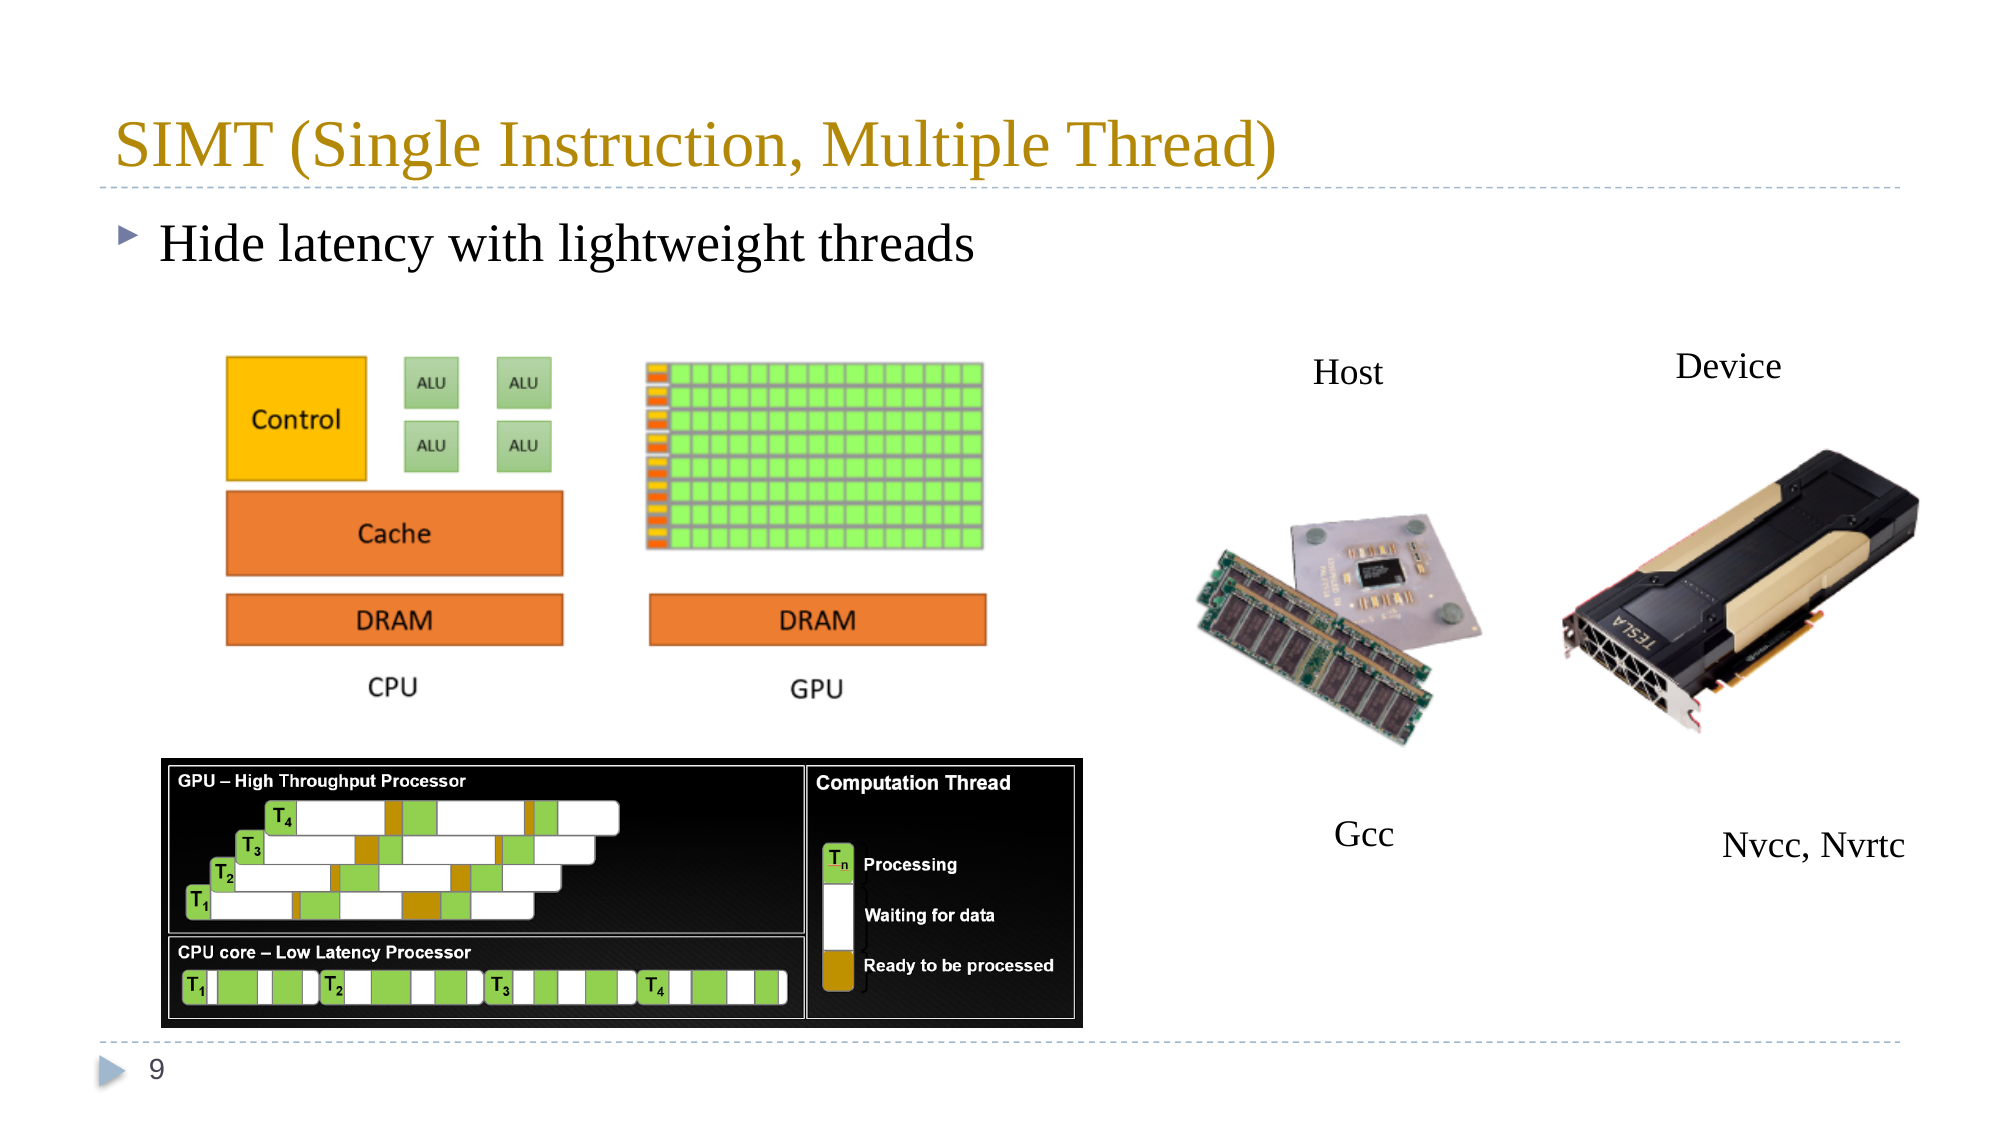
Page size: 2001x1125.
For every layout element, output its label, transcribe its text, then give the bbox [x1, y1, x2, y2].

text_box Device [1660, 333, 1797, 393]
picture [161, 758, 1084, 1028]
slide_number 9 [134, 1042, 568, 1103]
text_box Gcc [1319, 801, 1410, 862]
list Hide latency with lightweight threads [99, 199, 1901, 1011]
title SIMT (Single Instruction, Multiple Thread) [99, 24, 1901, 188]
picture [207, 330, 1007, 732]
text_box Nvcc, Nvrtc [1707, 812, 1921, 873]
picture [1165, 393, 1957, 776]
text_box Host [1298, 340, 1399, 400]
